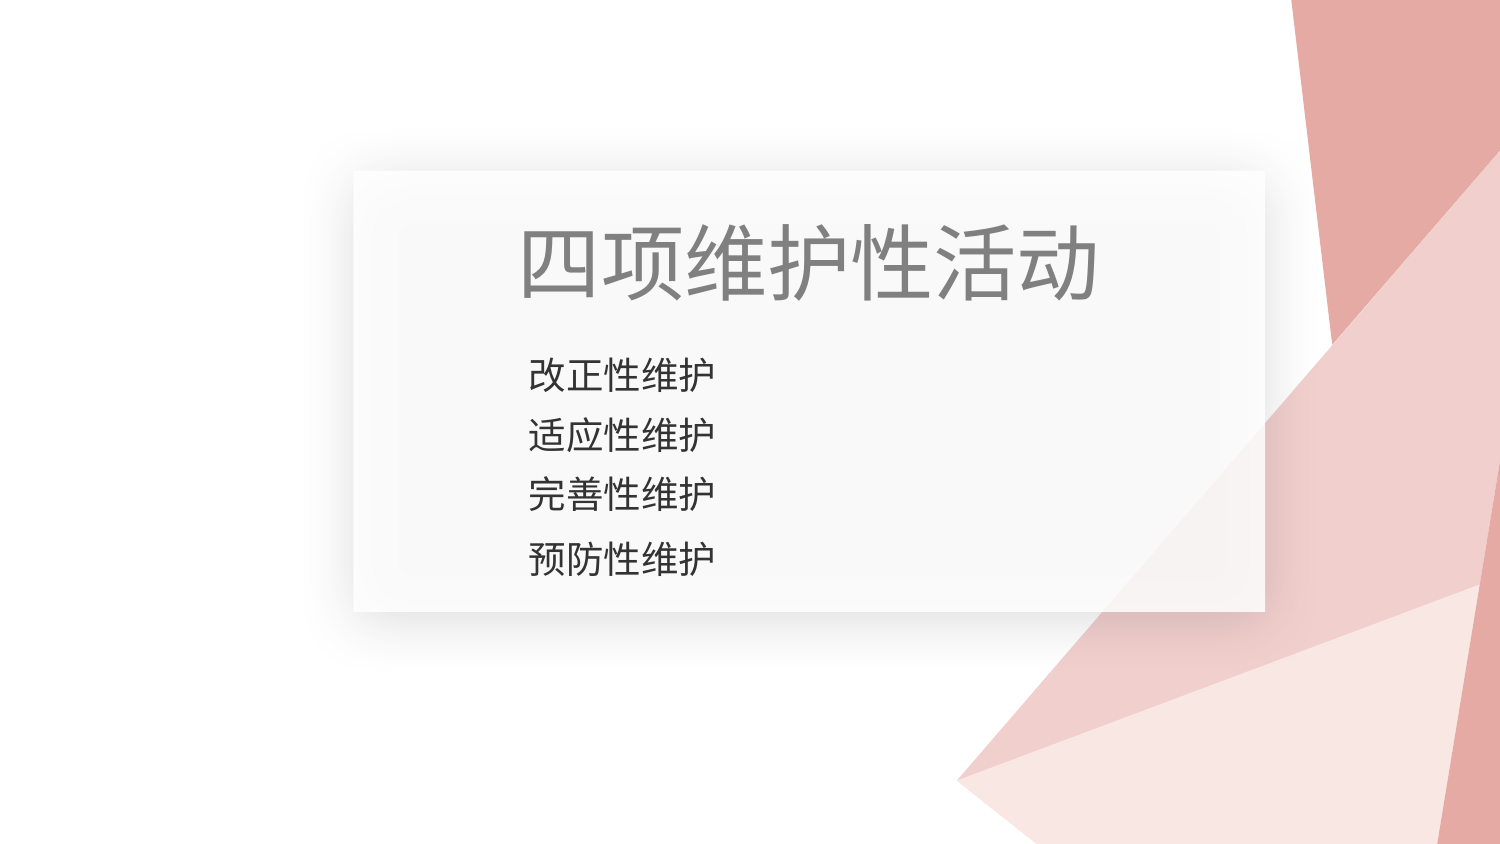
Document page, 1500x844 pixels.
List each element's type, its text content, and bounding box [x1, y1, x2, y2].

text_box 适应性维护 [513, 404, 951, 463]
text_box 完善性维护 [513, 463, 951, 524]
text_box 改正性维护 [513, 344, 951, 404]
text_box 四项维护性活动 [502, 203, 951, 319]
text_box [956, 0, 1500, 844]
text_box [351, 169, 951, 614]
text_box 预防性维护 [513, 529, 951, 589]
